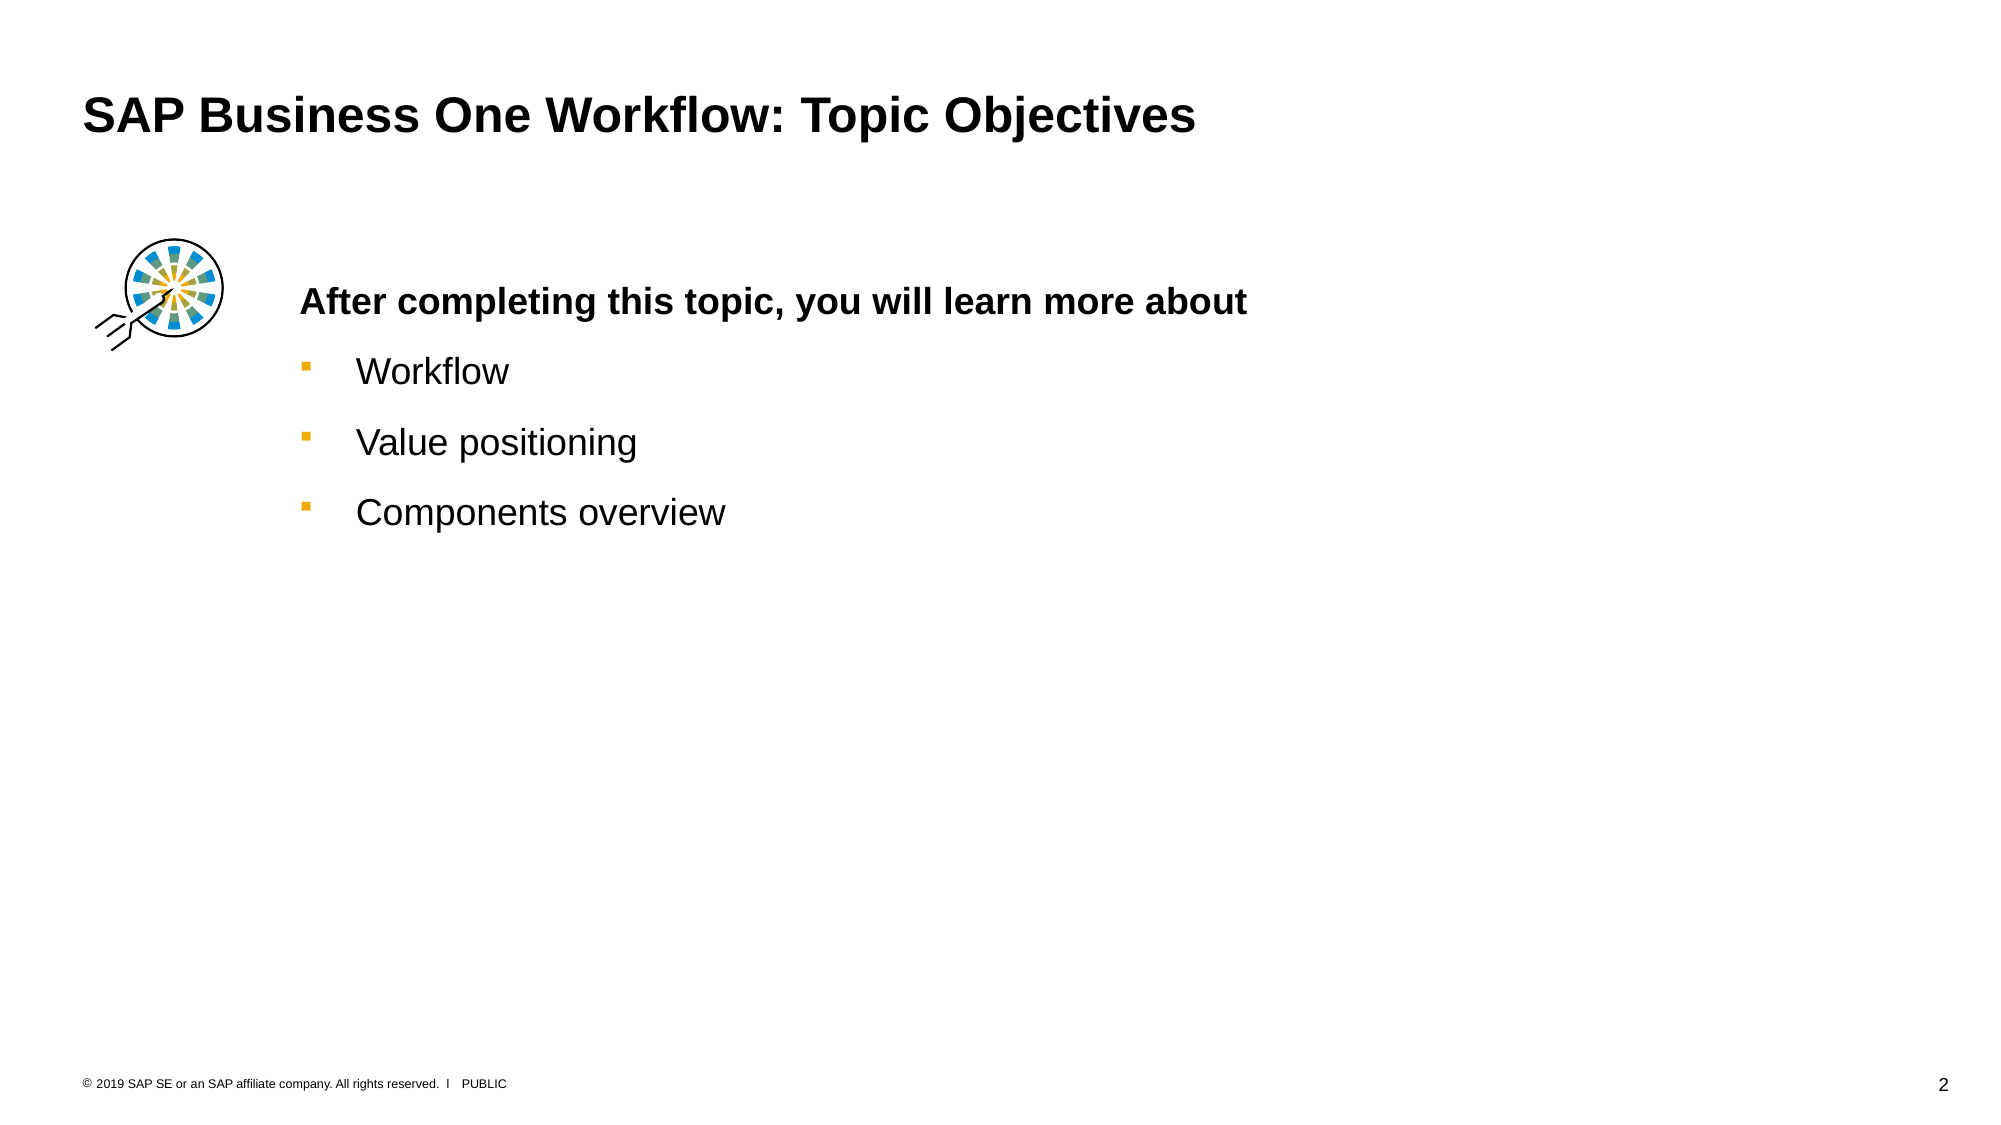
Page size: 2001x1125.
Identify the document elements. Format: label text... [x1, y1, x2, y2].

picture [82, 218, 236, 372]
text_box After completing this topic, you will learn more about Workflow Value positioning Components overview [299, 277, 1854, 533]
title SAP Business One Workflow: Topic Objectives [82, 82, 1918, 144]
